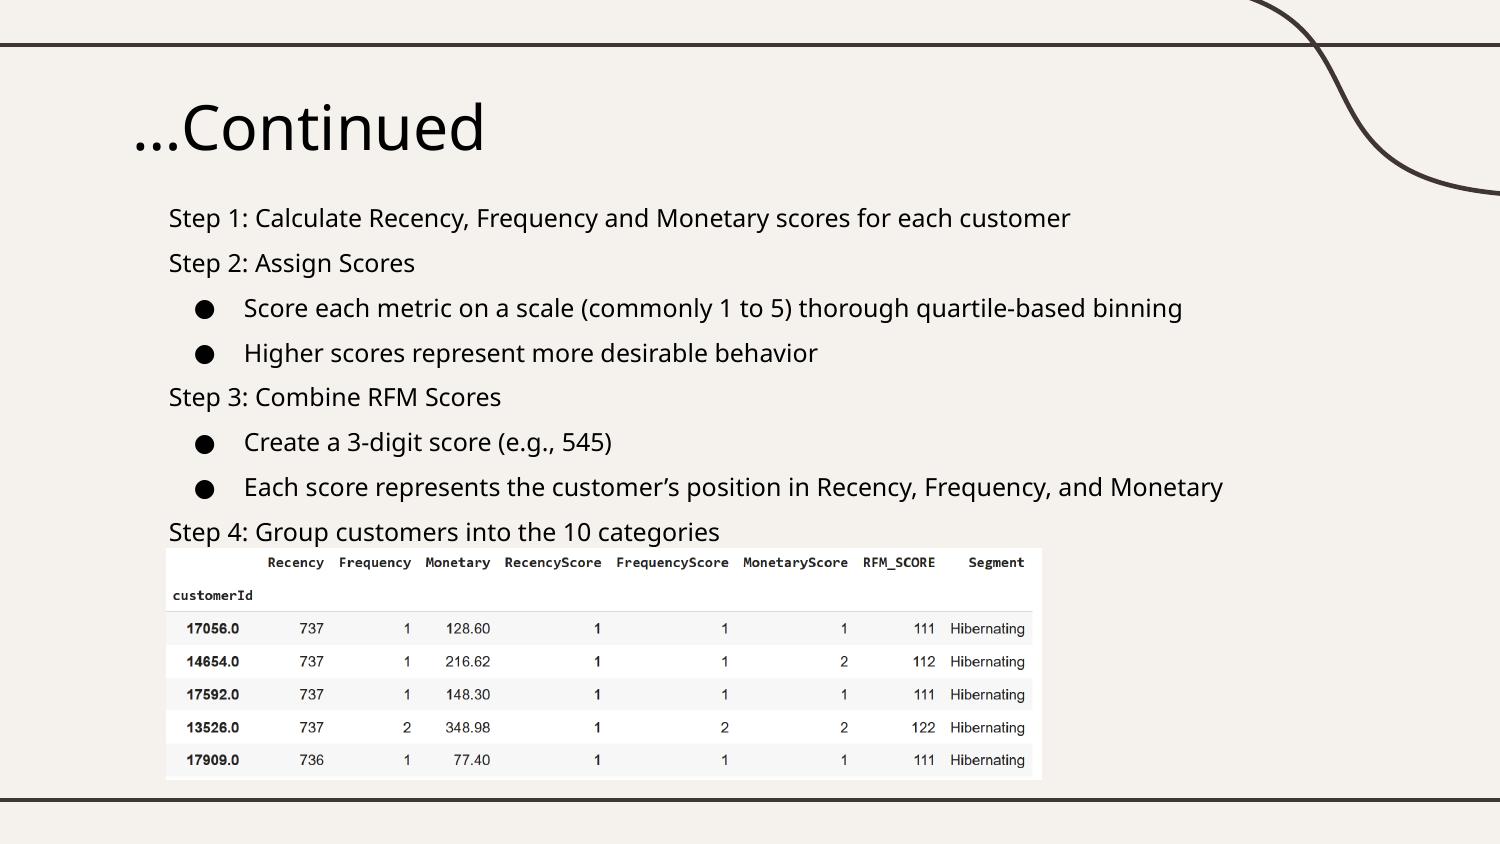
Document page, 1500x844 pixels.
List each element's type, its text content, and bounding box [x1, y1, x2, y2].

picture [166, 548, 1042, 781]
text_box Step 1: Calculate Recency, Frequency and Monetary scores for each customer Step 2: Assign Scores Score each metric on a scale (commonly 1 to 5) thorough quartile-based binning Higher scores represent more desirable behavior Step 3: Combine RFM Scores Create a 3-digit score (e.g., 545) Each score represents the customer’s position in Recency, Frequency, and Monetary Step 4: Group customers into the 10 categories [154, 172, 1335, 543]
title …Continued [116, 72, 1383, 167]
